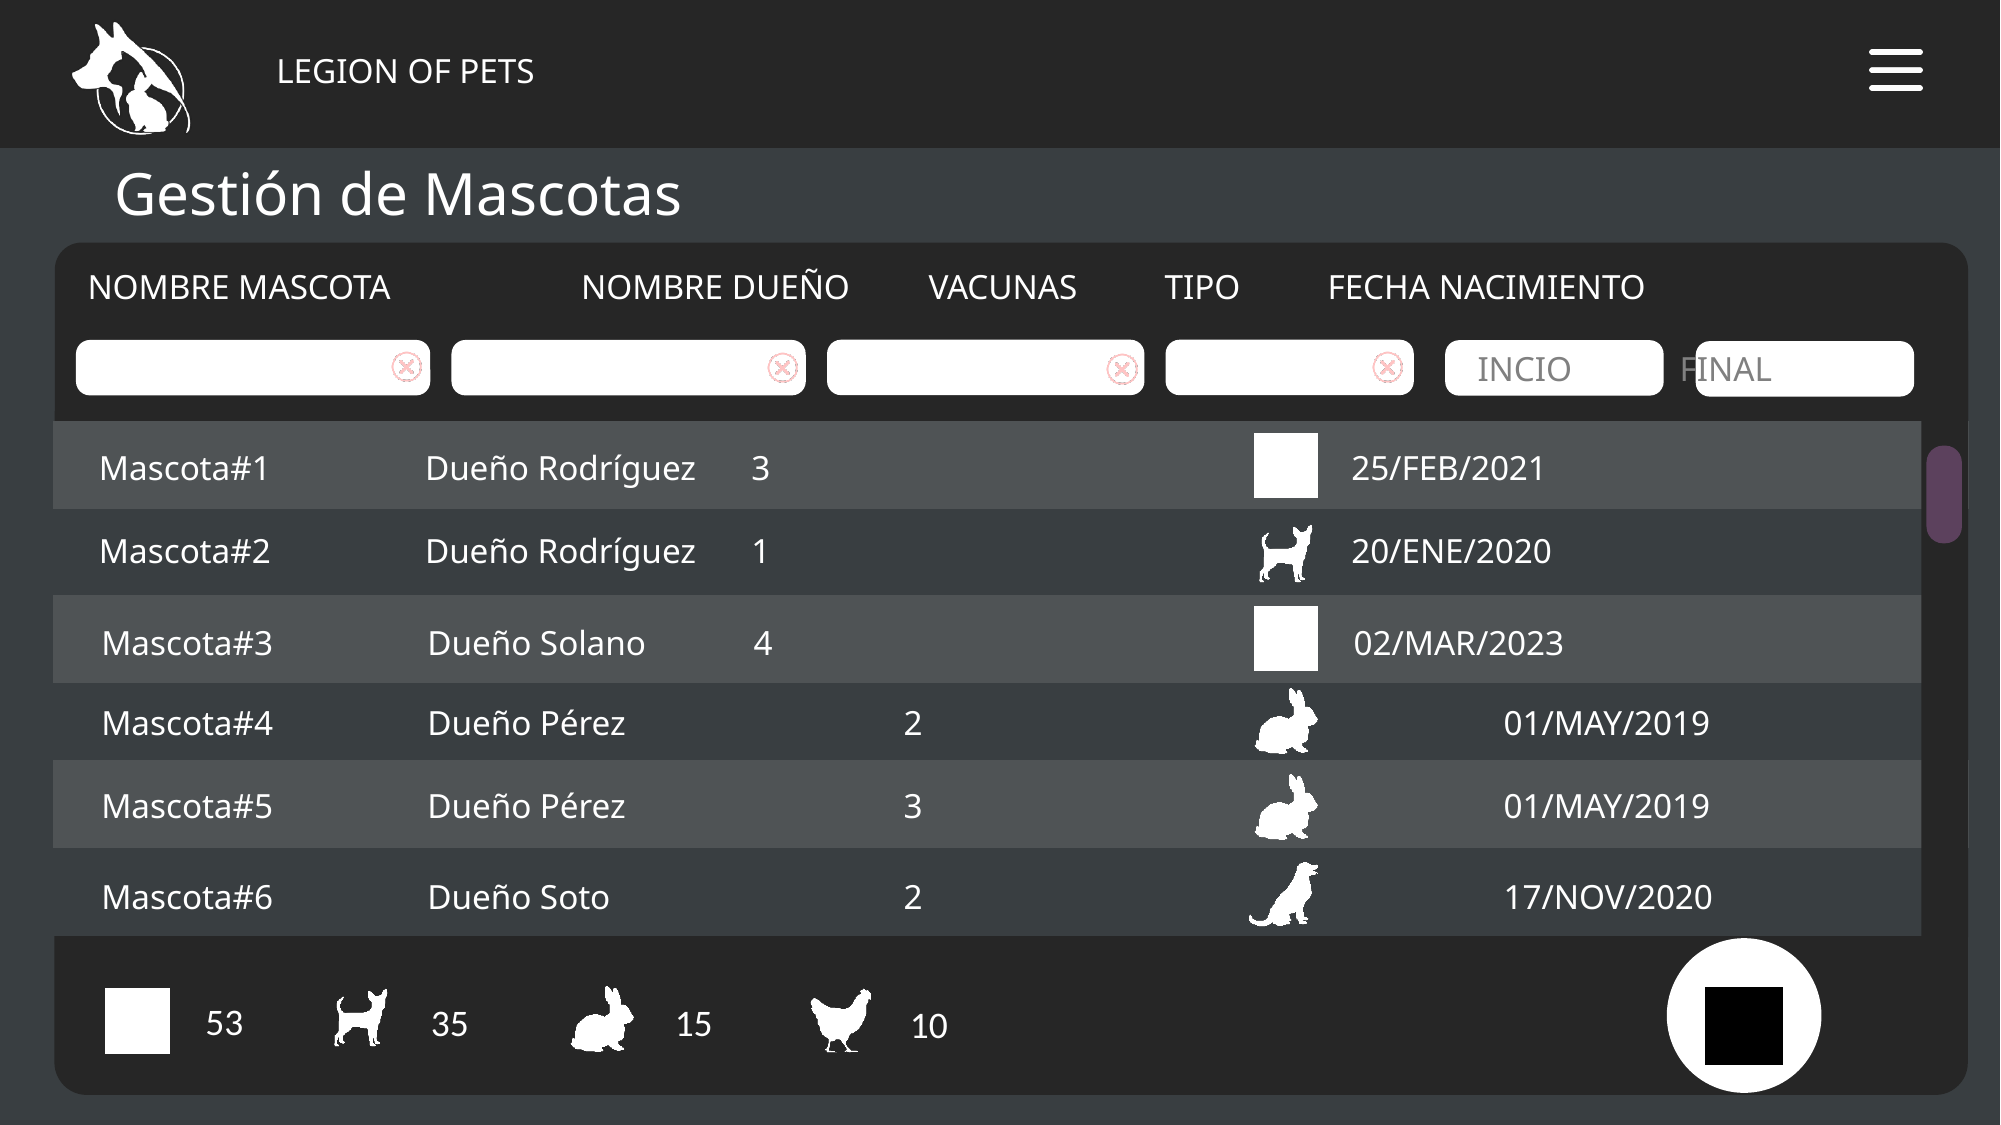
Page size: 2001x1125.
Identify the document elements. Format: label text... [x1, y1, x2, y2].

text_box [827, 339, 1145, 396]
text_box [451, 339, 806, 396]
picture [64, 11, 198, 135]
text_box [1445, 340, 1915, 397]
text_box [1165, 339, 1414, 396]
text_box LEGION OF PETS [261, 49, 550, 90]
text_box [75, 339, 431, 396]
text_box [1921, 330, 1969, 938]
picture [1705, 987, 1783, 1065]
text_box [0, 0, 2000, 149]
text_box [105, 985, 979, 1055]
picture [1869, 49, 1923, 91]
text_box Gestión de Mascotas [17, 149, 779, 235]
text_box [1237, 433, 1335, 927]
text_box [0, 149, 2000, 1125]
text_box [54, 242, 1969, 1095]
